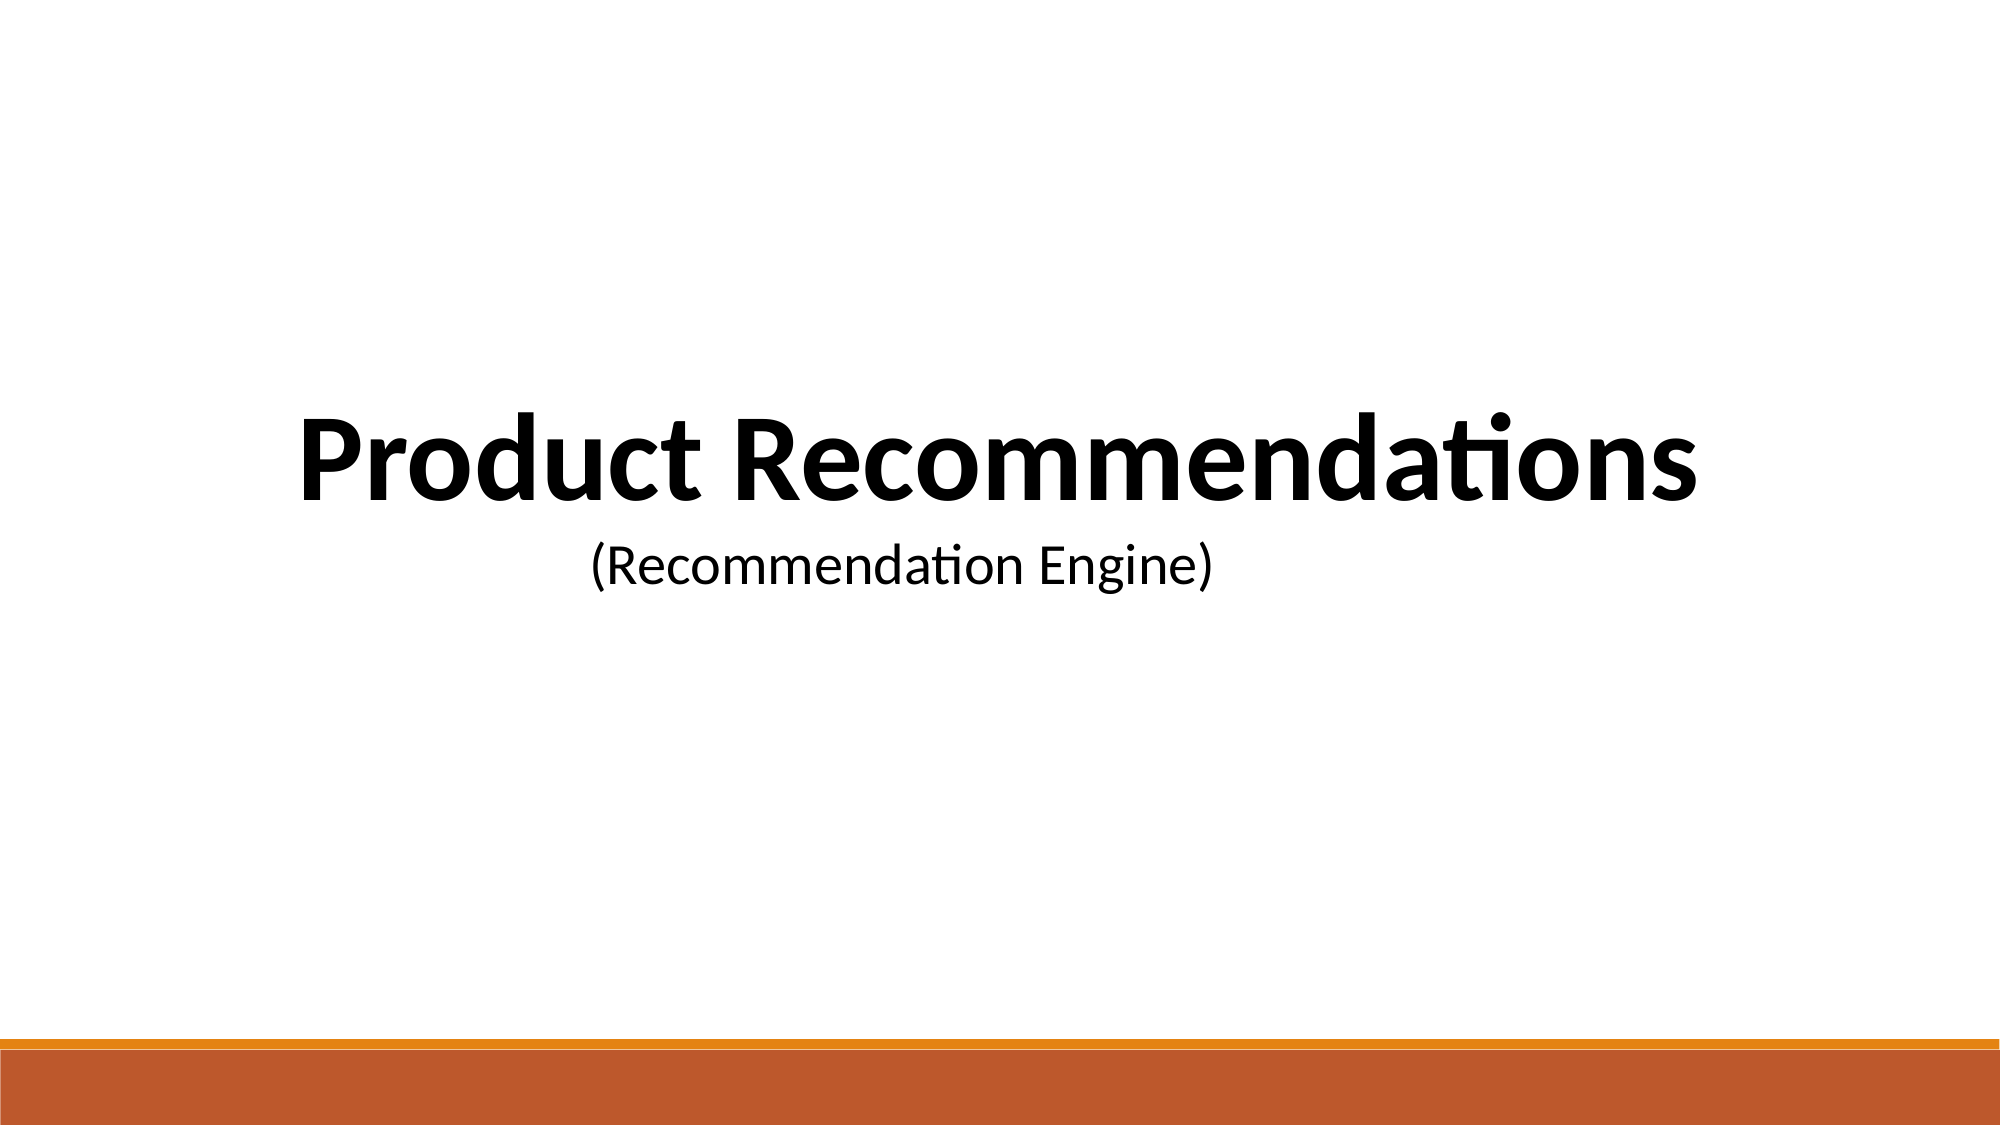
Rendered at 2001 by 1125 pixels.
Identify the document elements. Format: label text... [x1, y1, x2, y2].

text_box Product Recommendations (Recommendation Engine) [282, 368, 1722, 604]
